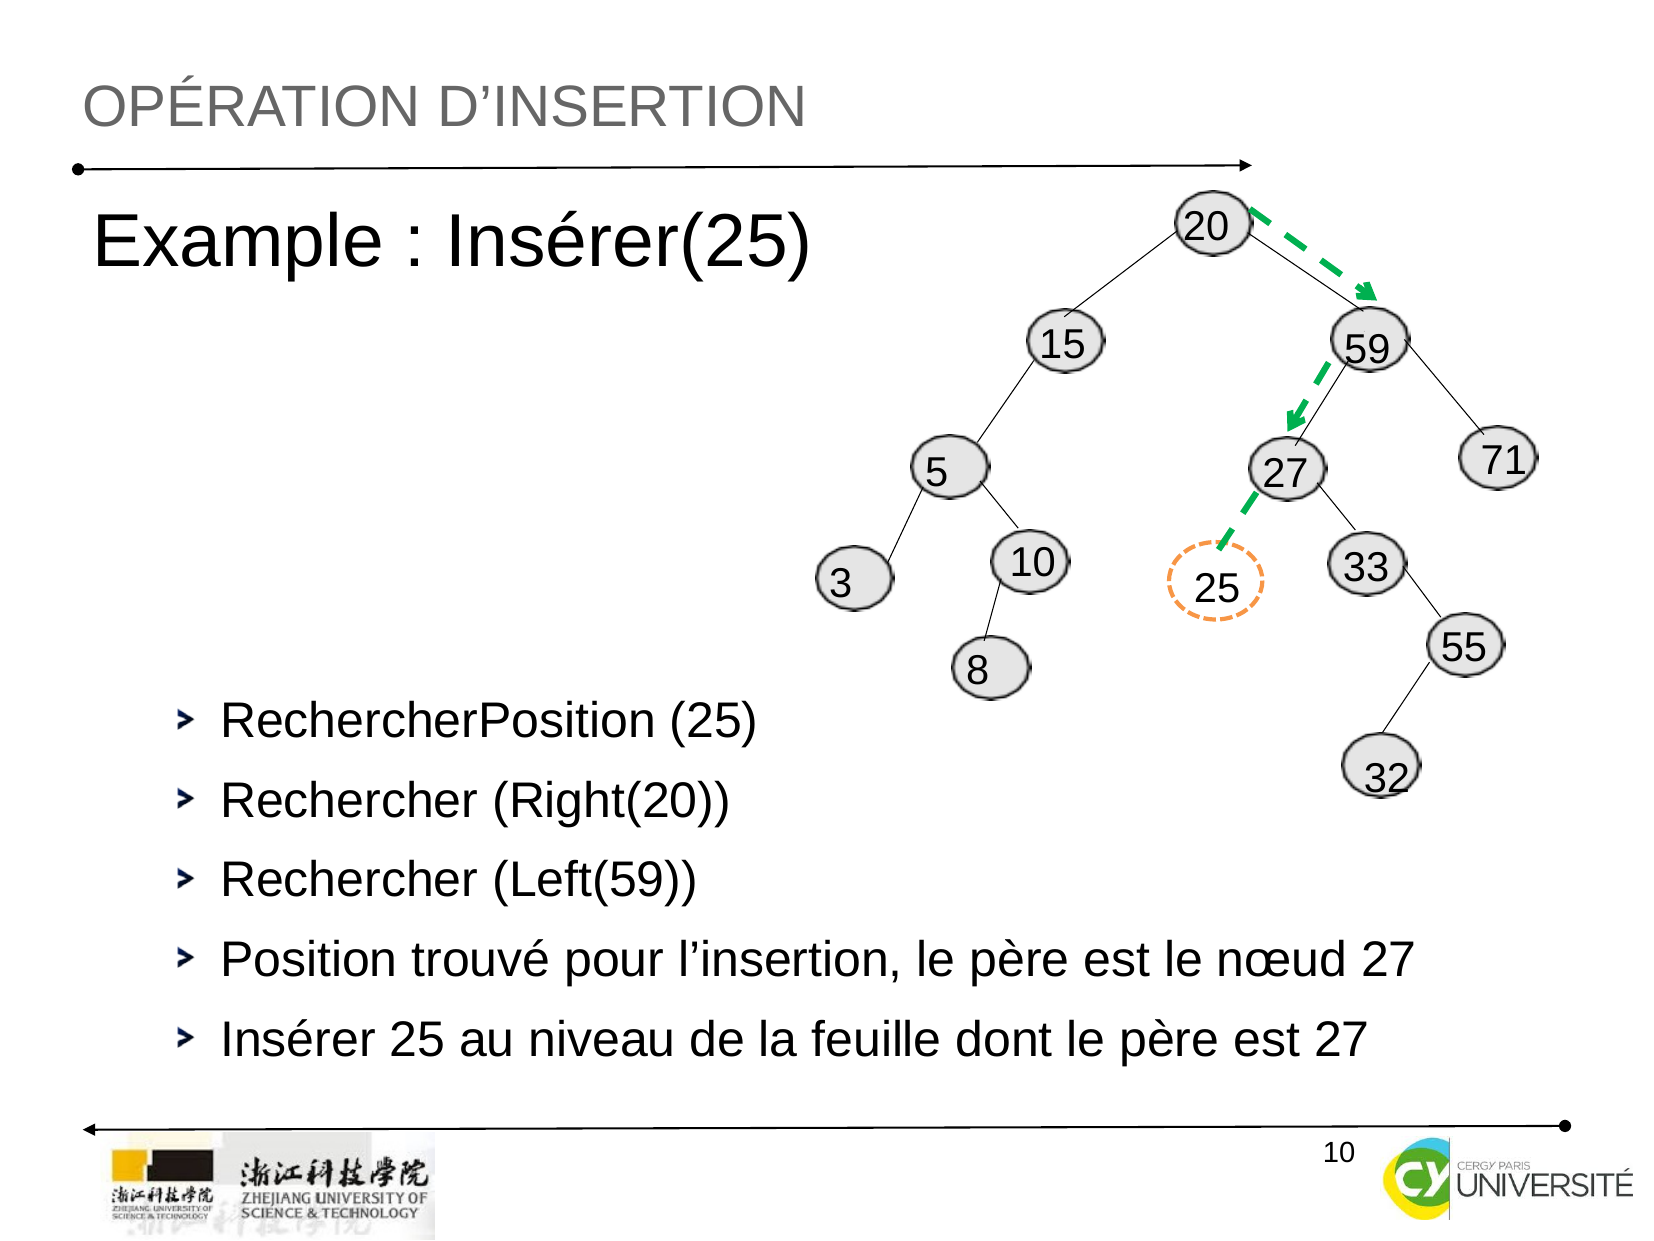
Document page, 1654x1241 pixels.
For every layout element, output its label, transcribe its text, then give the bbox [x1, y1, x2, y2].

picture [167, 859, 203, 895]
text_box OPÉRATION D’INSERTION [82, 49, 1571, 158]
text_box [1287, 362, 1329, 432]
picture [100, 1169, 435, 1240]
picture [167, 700, 203, 736]
picture [1380, 1136, 1633, 1220]
text_box Example : Insérer(25) RechercherPosition (25) Rechercher (Right(20)) Rechercher (Left(59)) Position trouvé pour l’insertion, le père est le nœud 27 Insérer 25 au niveau de la feuille dont le père est 27 [74, 190, 1557, 1169]
picture [167, 779, 203, 815]
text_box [1249, 208, 1378, 301]
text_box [1209, 492, 1257, 563]
picture [167, 1018, 203, 1054]
picture [167, 938, 203, 974]
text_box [815, 190, 1539, 807]
